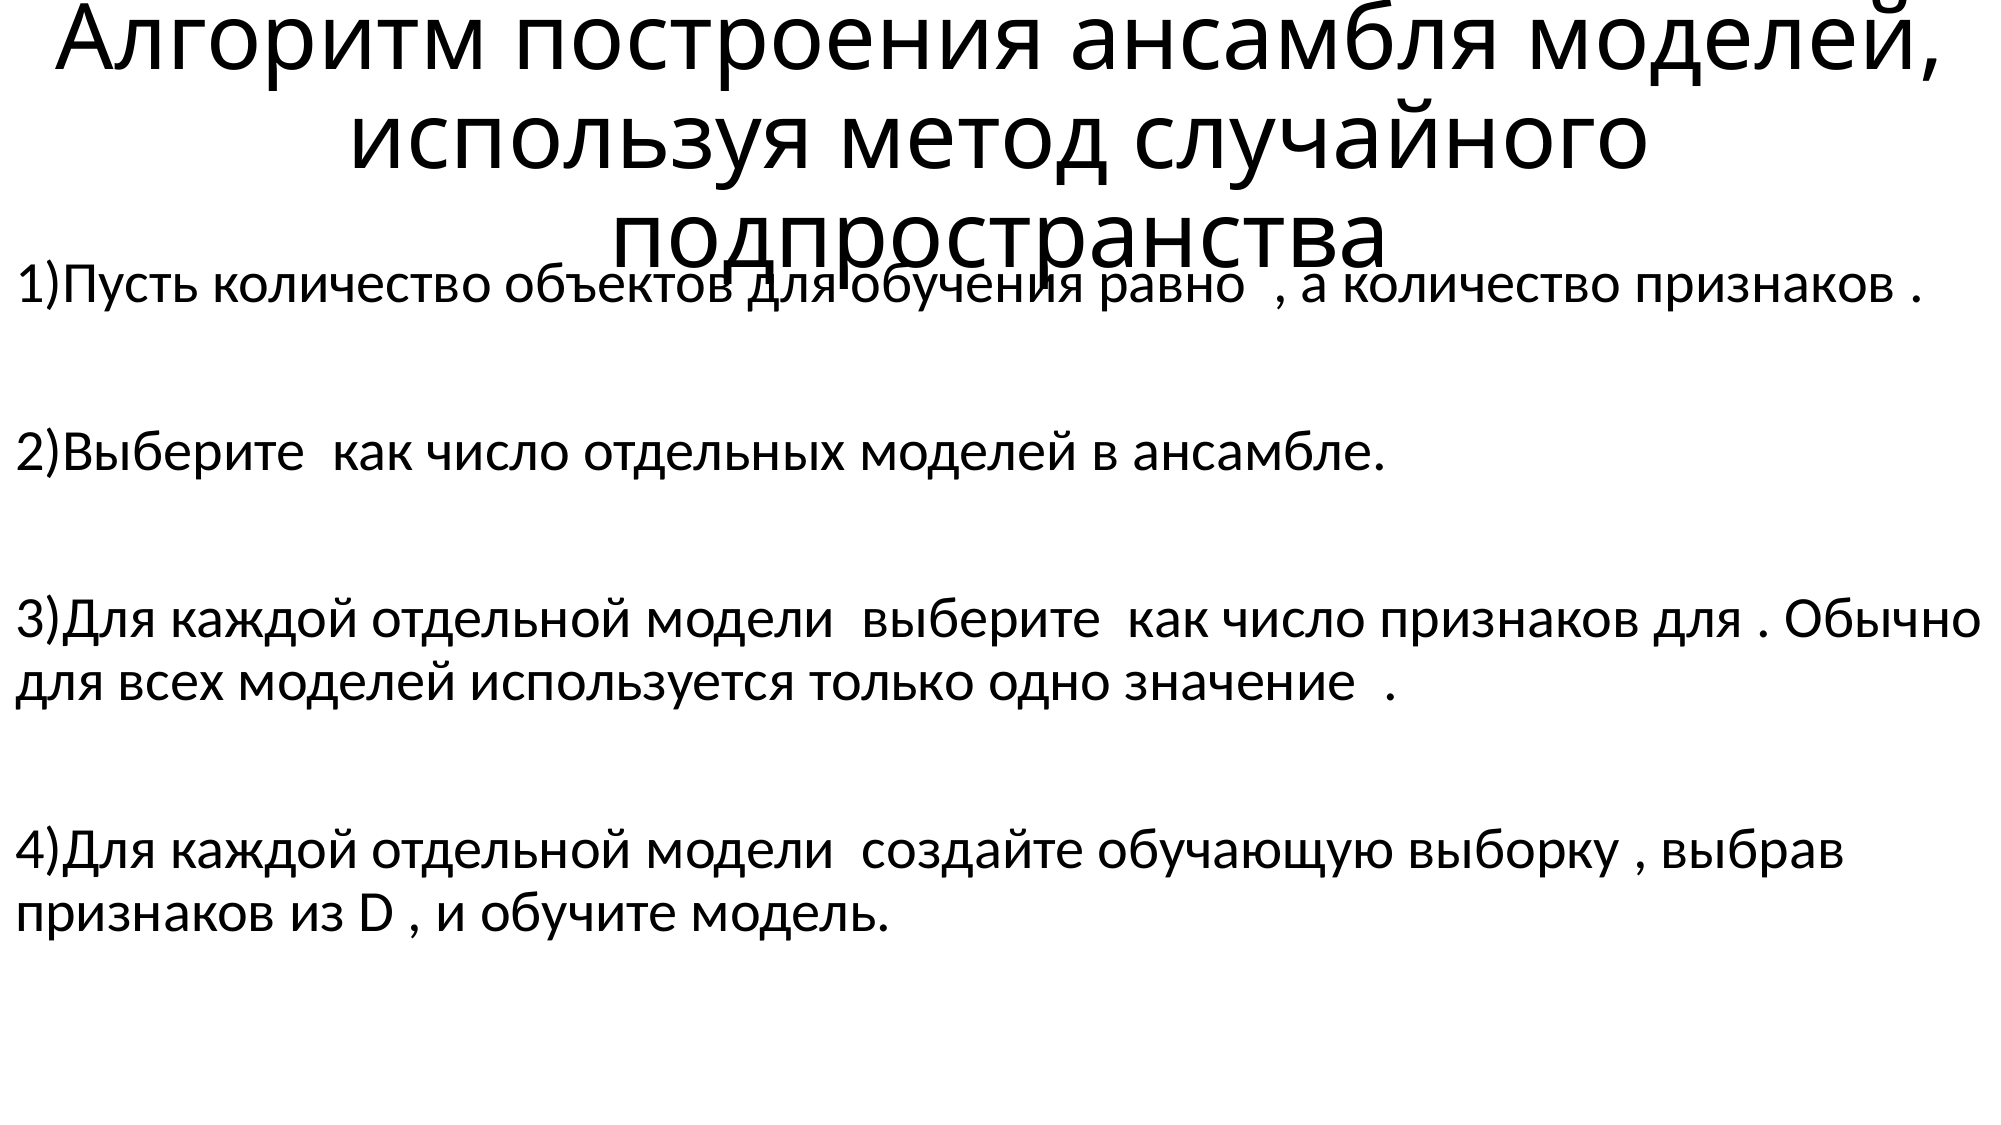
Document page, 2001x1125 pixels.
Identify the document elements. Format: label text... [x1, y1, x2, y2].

title Алгоритм построения ансамбля моделей, используя метод случайного подпространства [0, 0, 2000, 278]
